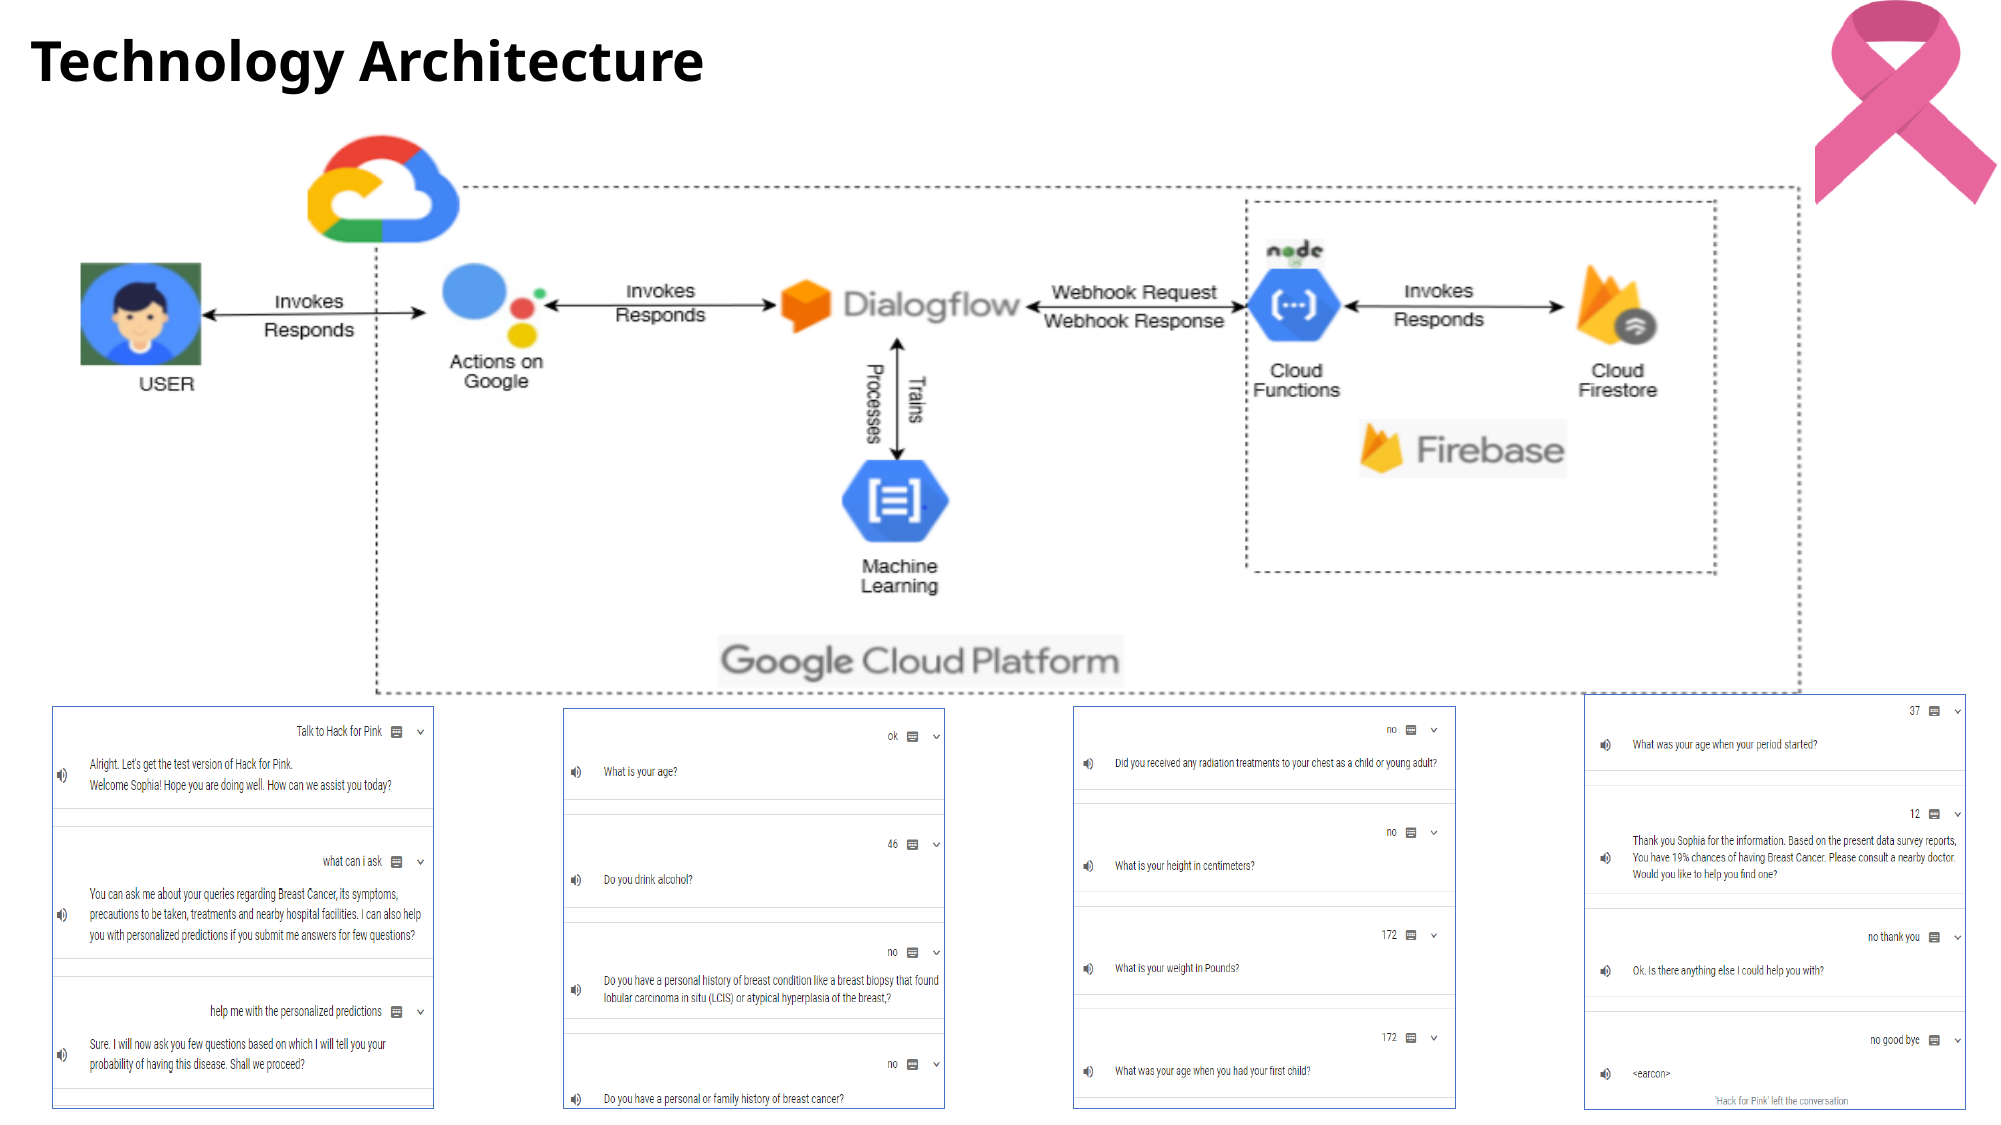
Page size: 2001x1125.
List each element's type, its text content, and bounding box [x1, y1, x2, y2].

picture [562, 708, 945, 1109]
picture [52, 0, 2000, 1110]
title Technology Architecture [15, 5, 1792, 122]
